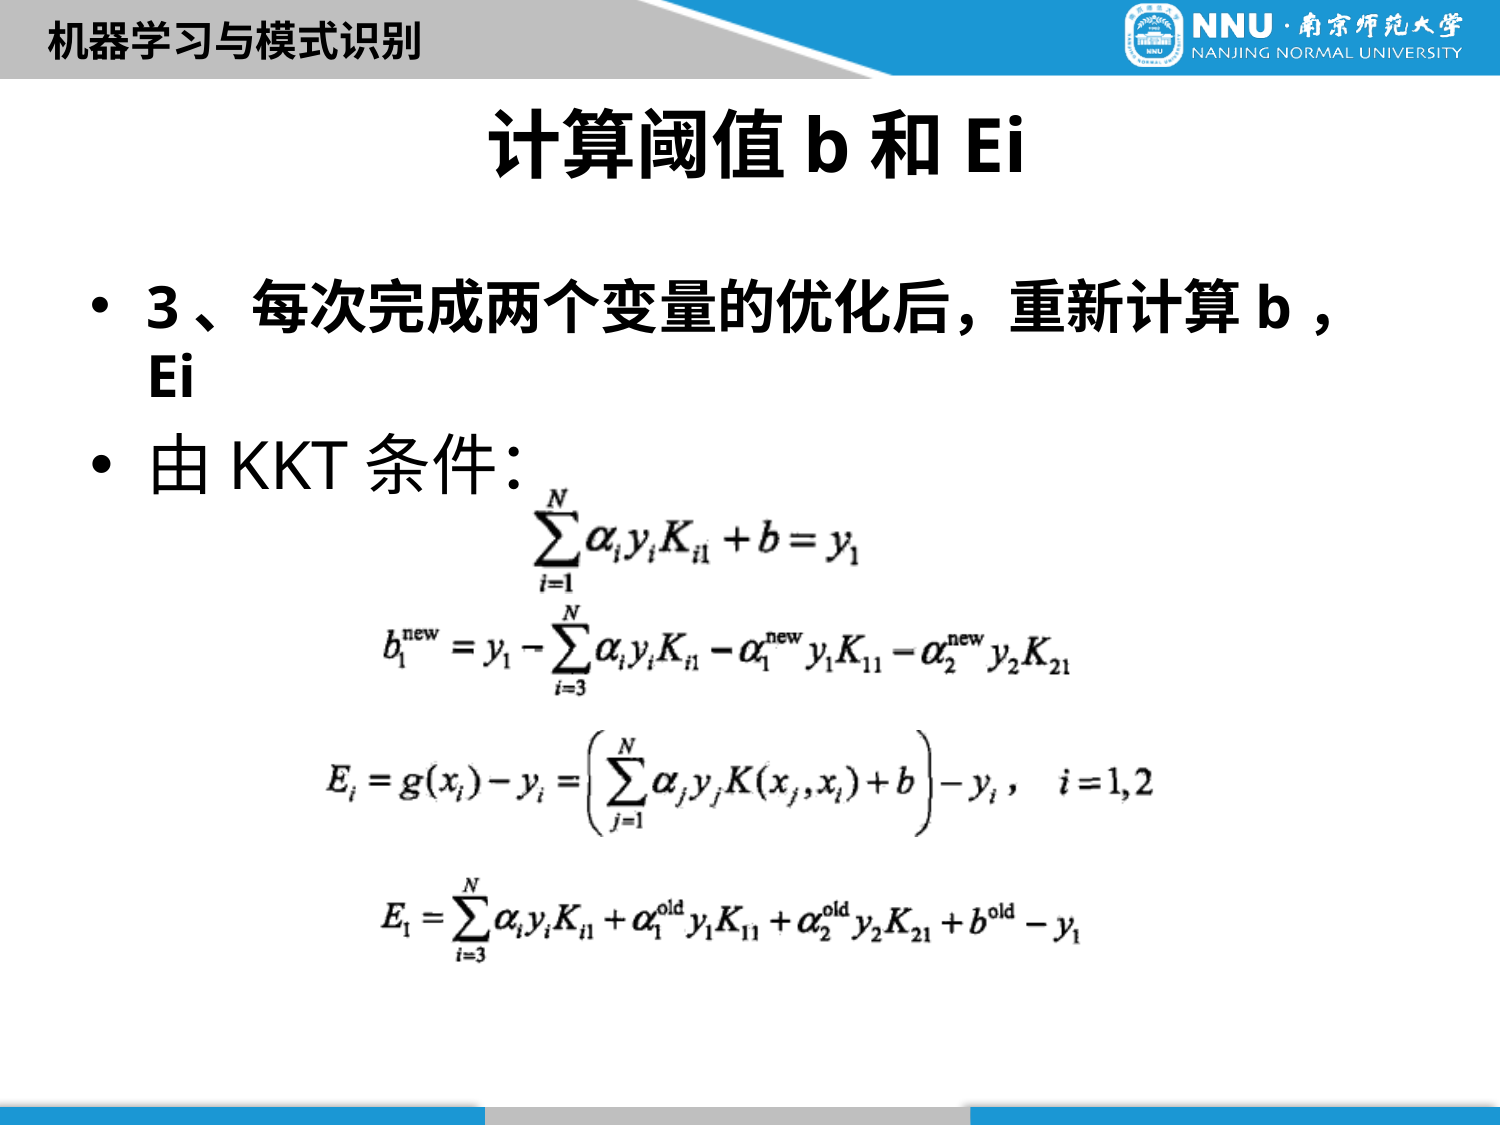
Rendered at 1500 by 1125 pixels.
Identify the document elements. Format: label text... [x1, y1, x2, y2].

picture [0, 0, 1500, 79]
picture [530, 480, 868, 594]
list 3、每次完成两个变量的优化后，重新计算b，Ei 由KKT条件： [75, 262, 1425, 1006]
picture [376, 603, 1076, 703]
picture [376, 875, 1088, 968]
title 计算阈值b和Ei [289, 90, 1225, 219]
picture [325, 730, 1158, 837]
